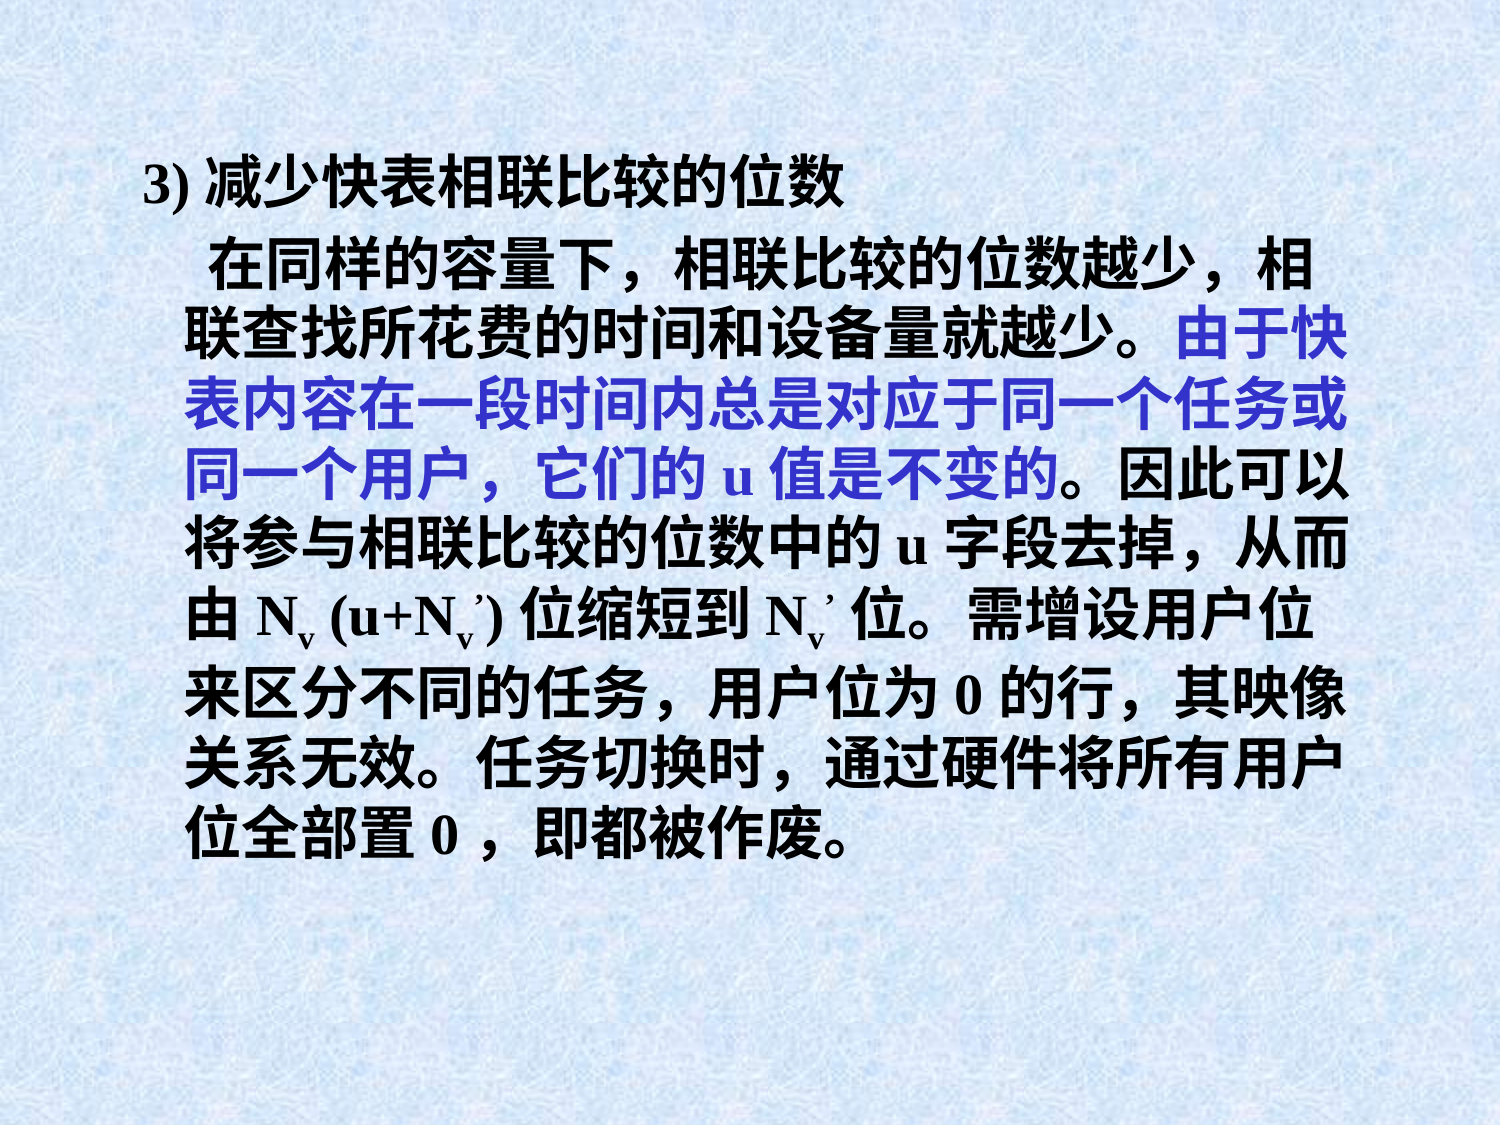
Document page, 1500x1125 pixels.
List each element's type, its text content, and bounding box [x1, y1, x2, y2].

list 3)减少快表相联比较的位数 在同样的容量下，相联比较的位数越少，相联查找所花费的时间和设备量就越少。由于快表内容在一段时间内总是对应于同一个任务或同一个用户，它们的u值是不变的。因此可以将参与相联比较的位数中的u字段去掉，从而由Nv (u+Nv’)位缩短到Nv’位。需增设用户位来区分不同的任务，用户位为0的行，其映像关系无效。任务切换时，通过硬件将所有用户位全部置0，即都被作废。 [112, 137, 1388, 1000]
picture [0, 0, 1500, 1125]
